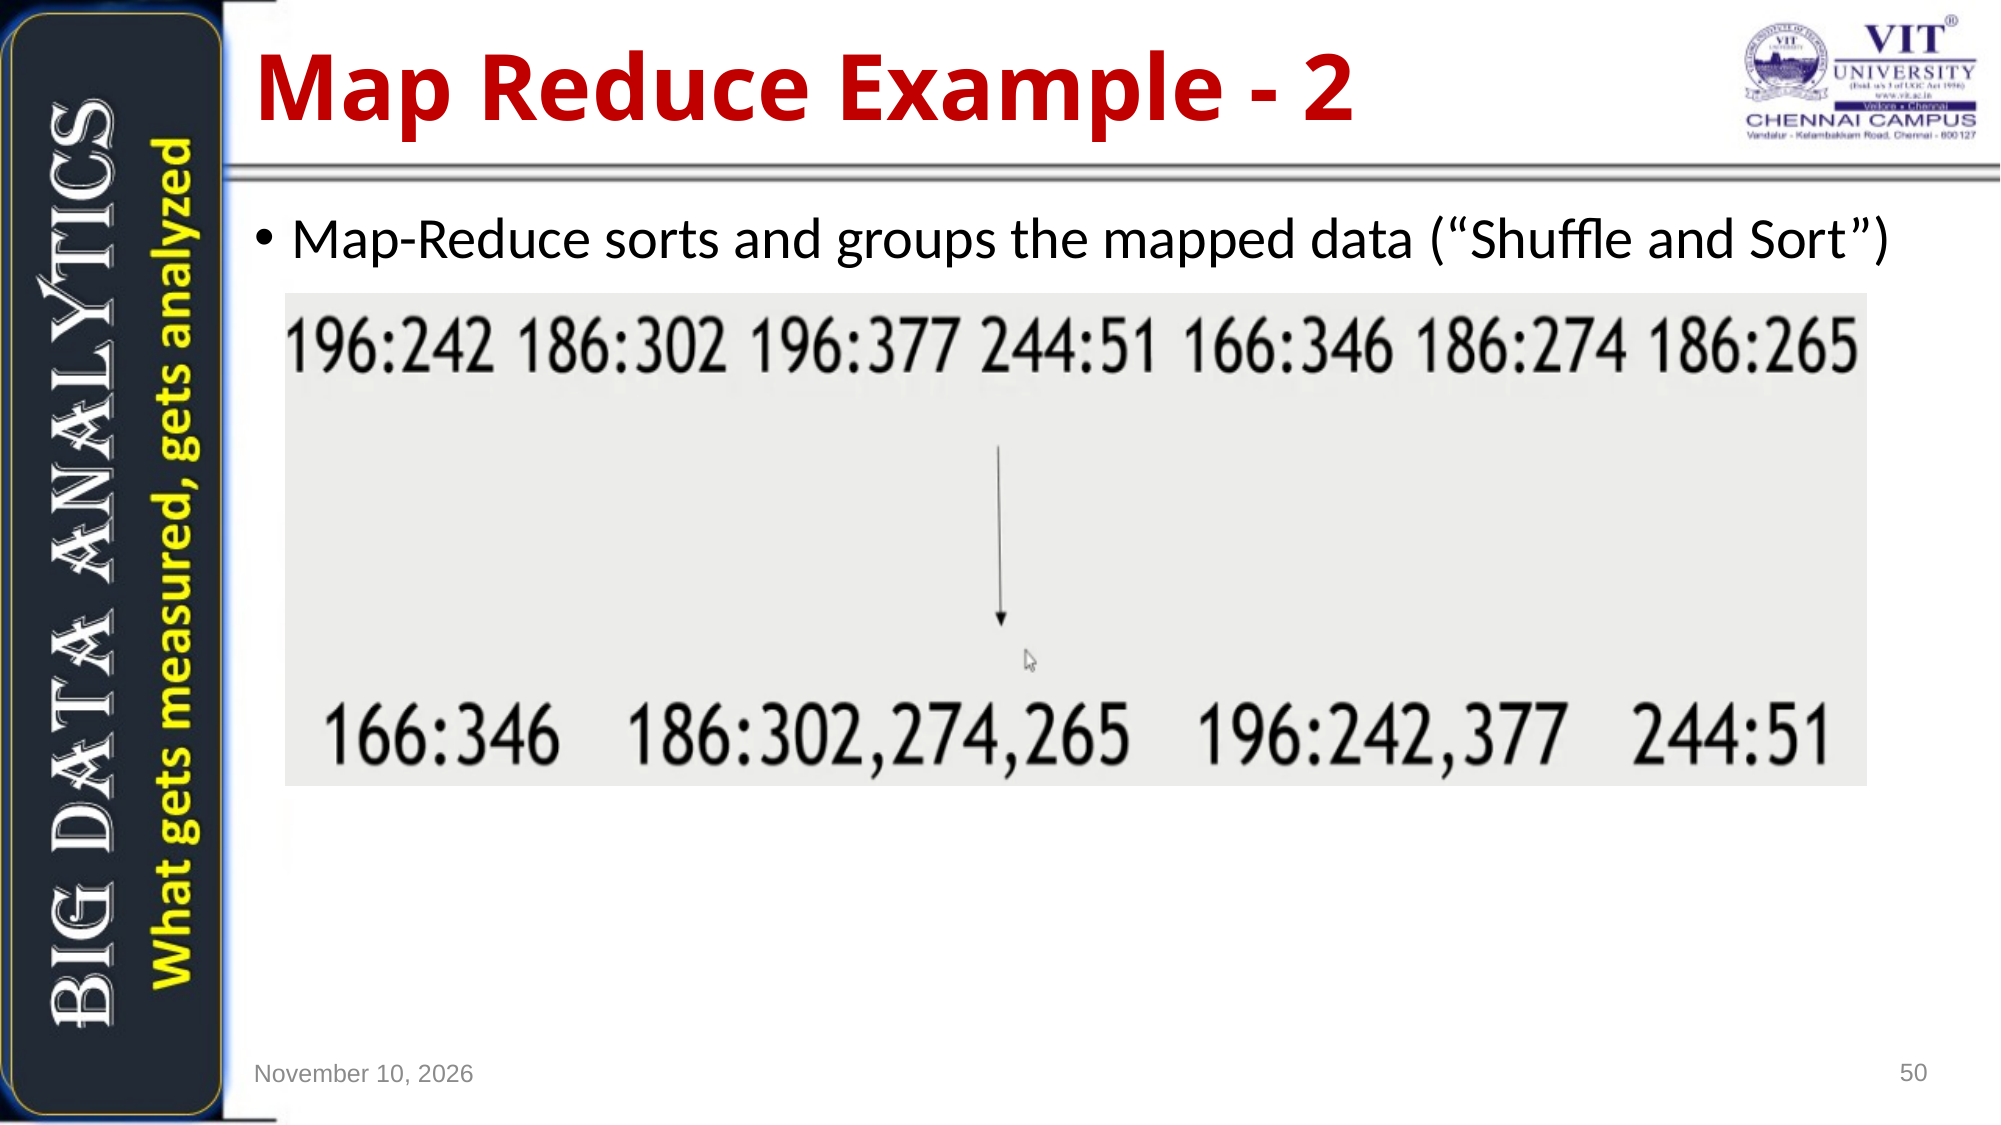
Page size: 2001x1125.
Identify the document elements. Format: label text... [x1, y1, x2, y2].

text_box [1778, 1040, 1943, 1103]
picture [0, 0, 2001, 1125]
text_box Map Reduce Example - 2 [239, 16, 1725, 166]
text_box Map-Reduce sorts and groups the mapped data (“Shuffle and Sort”) [239, 200, 1965, 1017]
text_box [239, 1042, 588, 1103]
